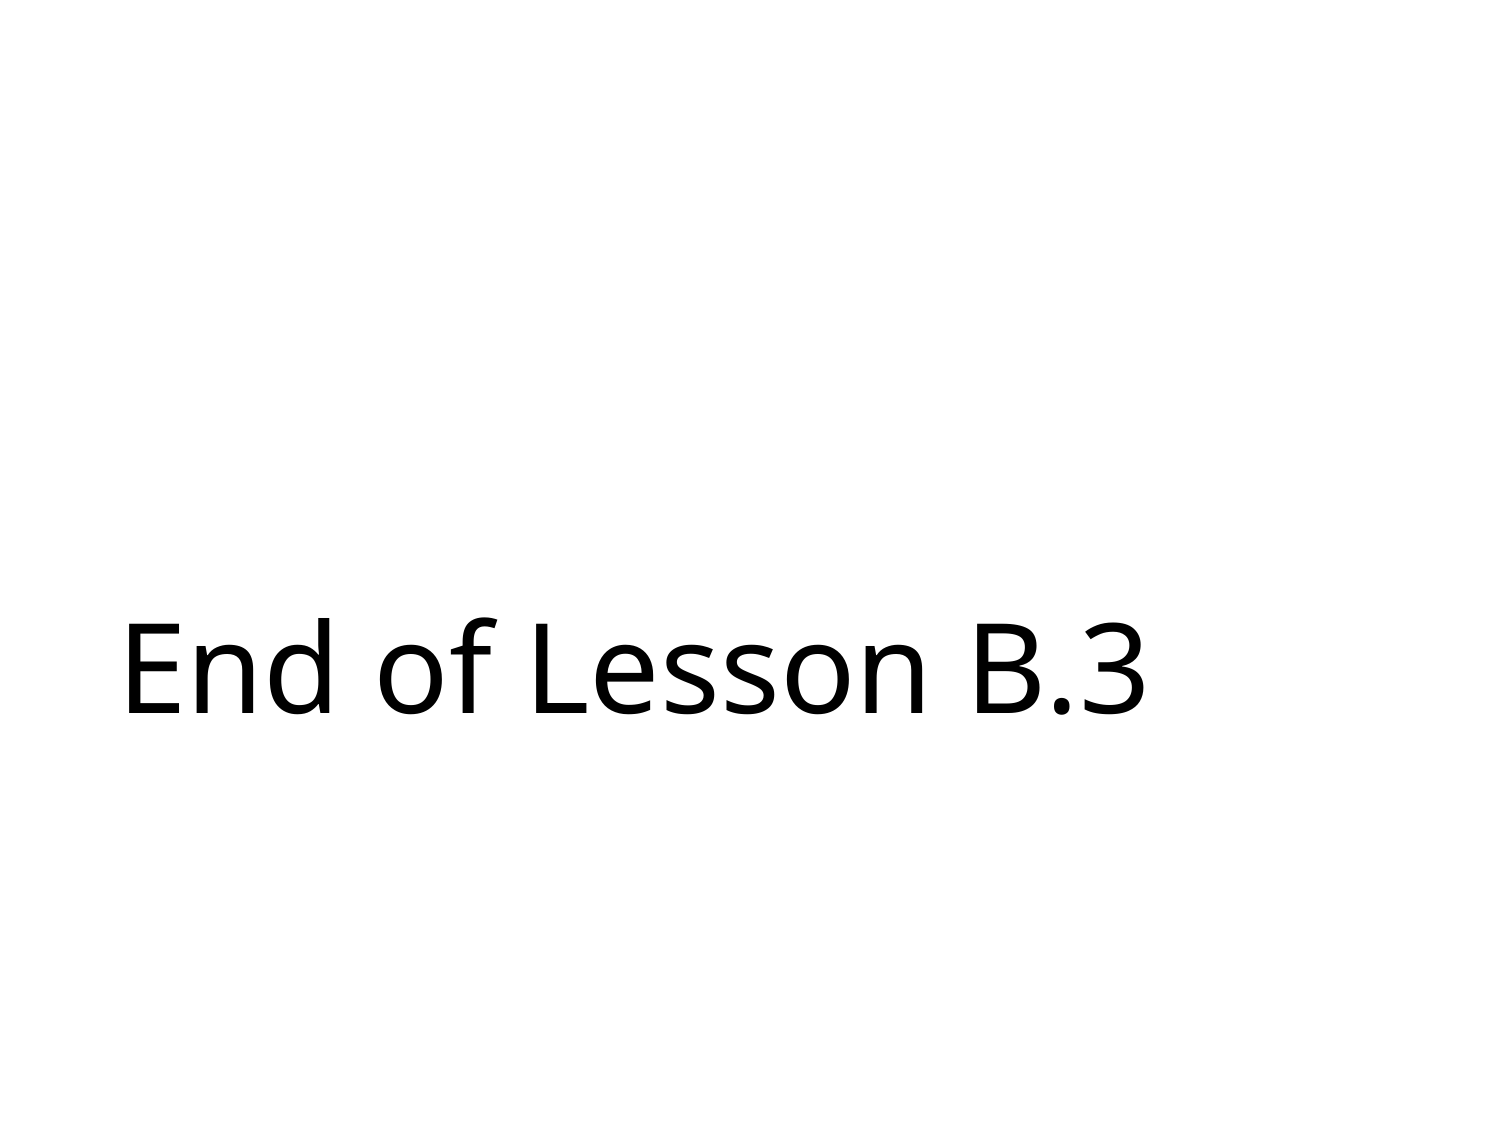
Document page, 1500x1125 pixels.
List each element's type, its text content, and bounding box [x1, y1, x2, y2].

title End of Lesson B.3 [102, 280, 1397, 749]
